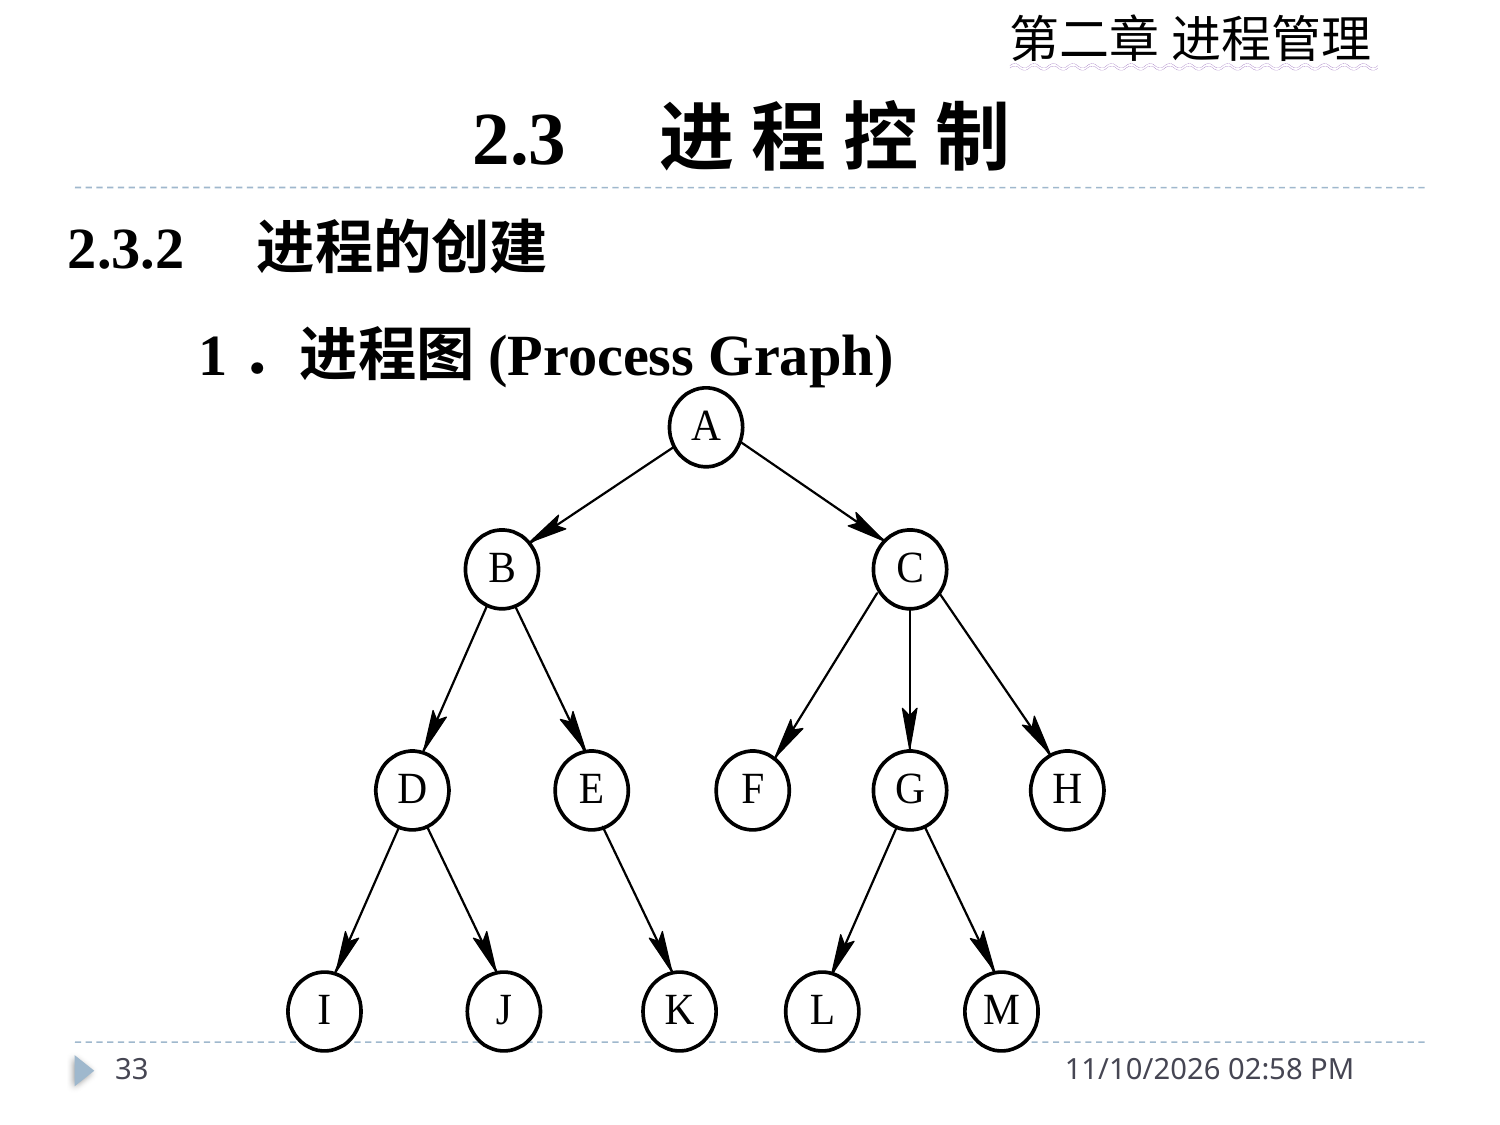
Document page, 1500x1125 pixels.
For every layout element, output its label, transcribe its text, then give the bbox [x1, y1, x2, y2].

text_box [206, 373, 1157, 1066]
title 2.3 进 程 控 制 [75, 78, 1425, 188]
slide_number 33 [100, 1042, 426, 1103]
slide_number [1050, 1042, 1426, 1103]
text_box 2.3.2 进程的创建 1．进程图(Process Graph) [53, 196, 1450, 791]
